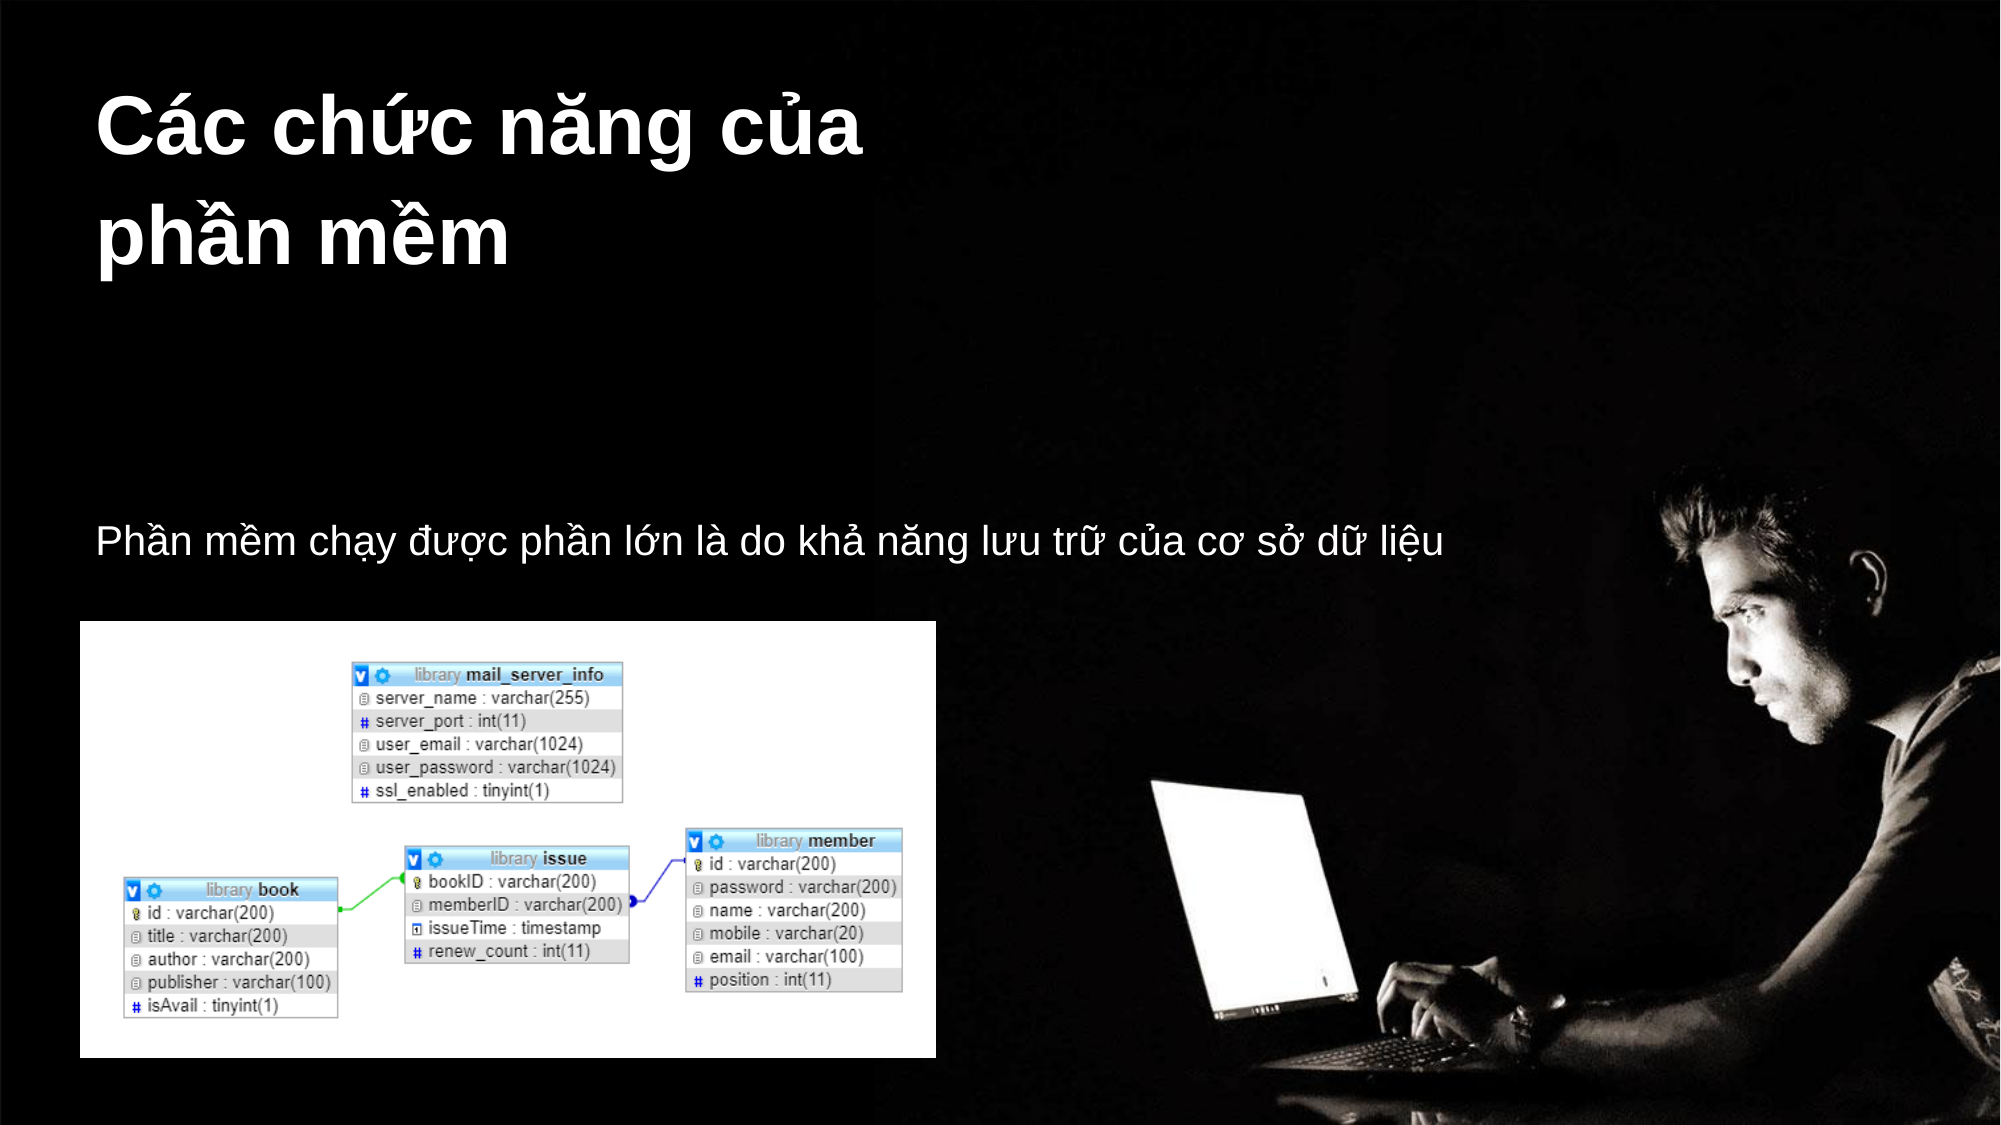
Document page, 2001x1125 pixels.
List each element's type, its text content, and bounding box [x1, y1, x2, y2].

picture [0, 0, 2001, 1125]
text_box Phần mềm chạy được phần lớn là do khả năng lưu trữ của cơ sở dữ liệu [80, 505, 1481, 572]
text_box Các chức năng của phần mềm [80, 38, 900, 304]
